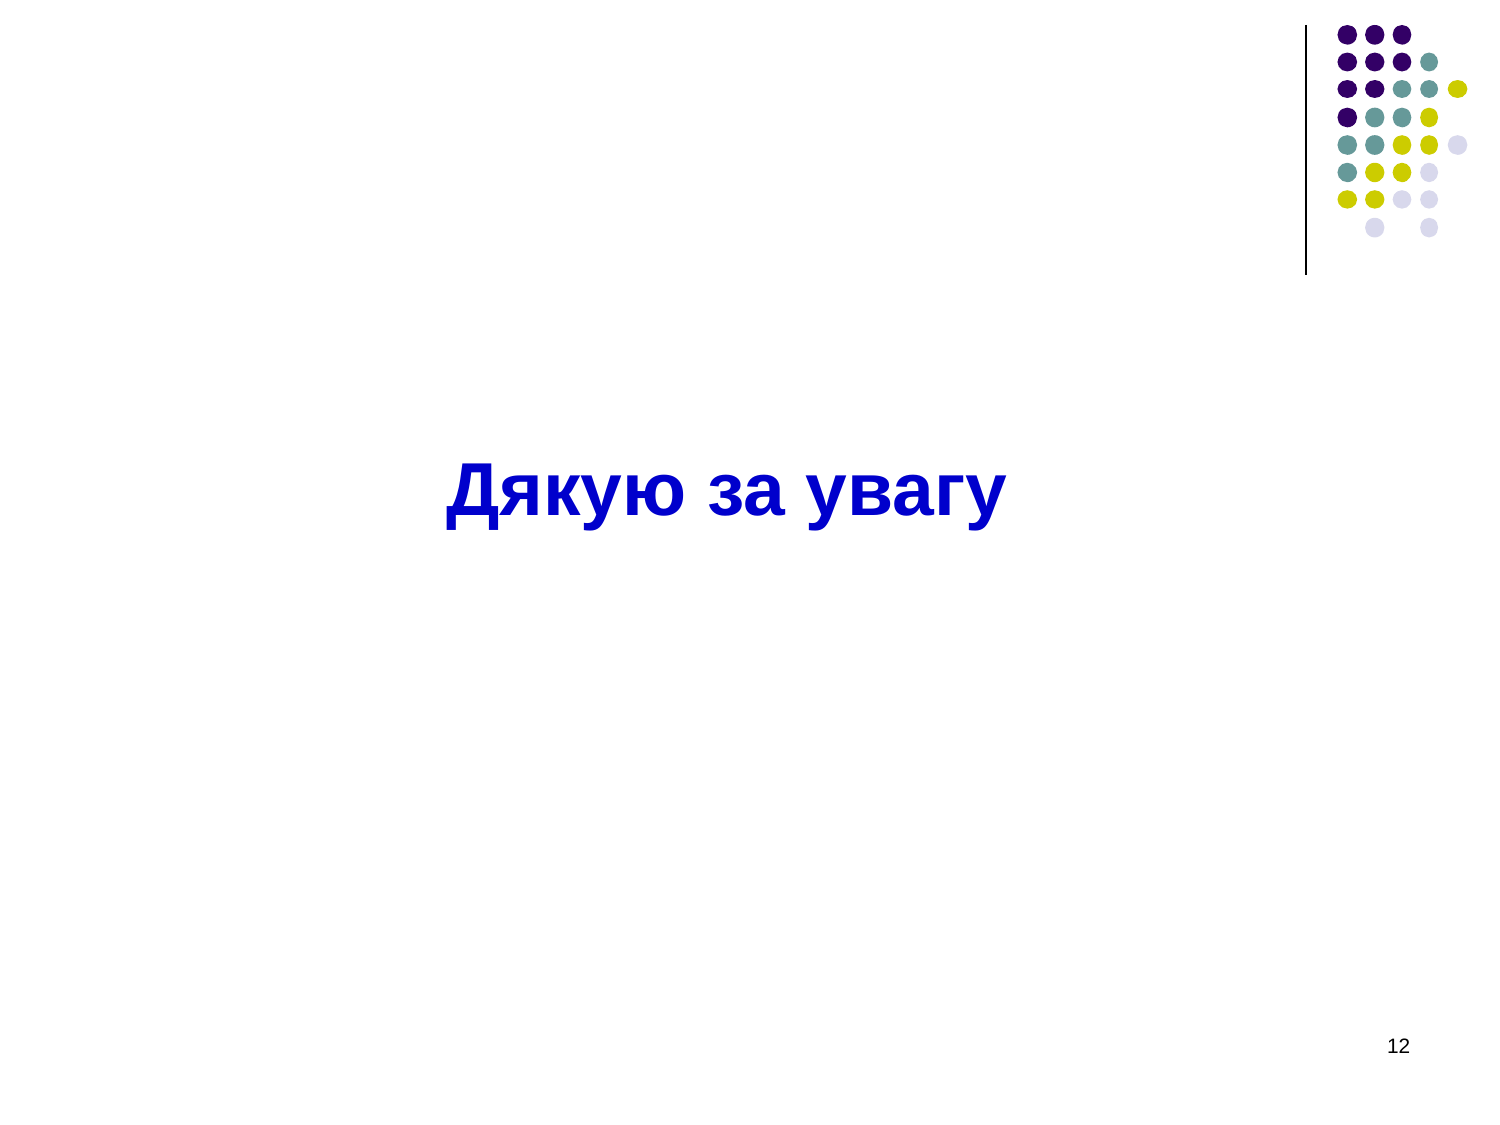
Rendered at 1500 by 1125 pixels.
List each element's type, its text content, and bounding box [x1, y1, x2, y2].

slide_number ‹#› [1074, 1025, 1425, 1100]
text_box Дякую за увагу [430, 432, 1028, 538]
